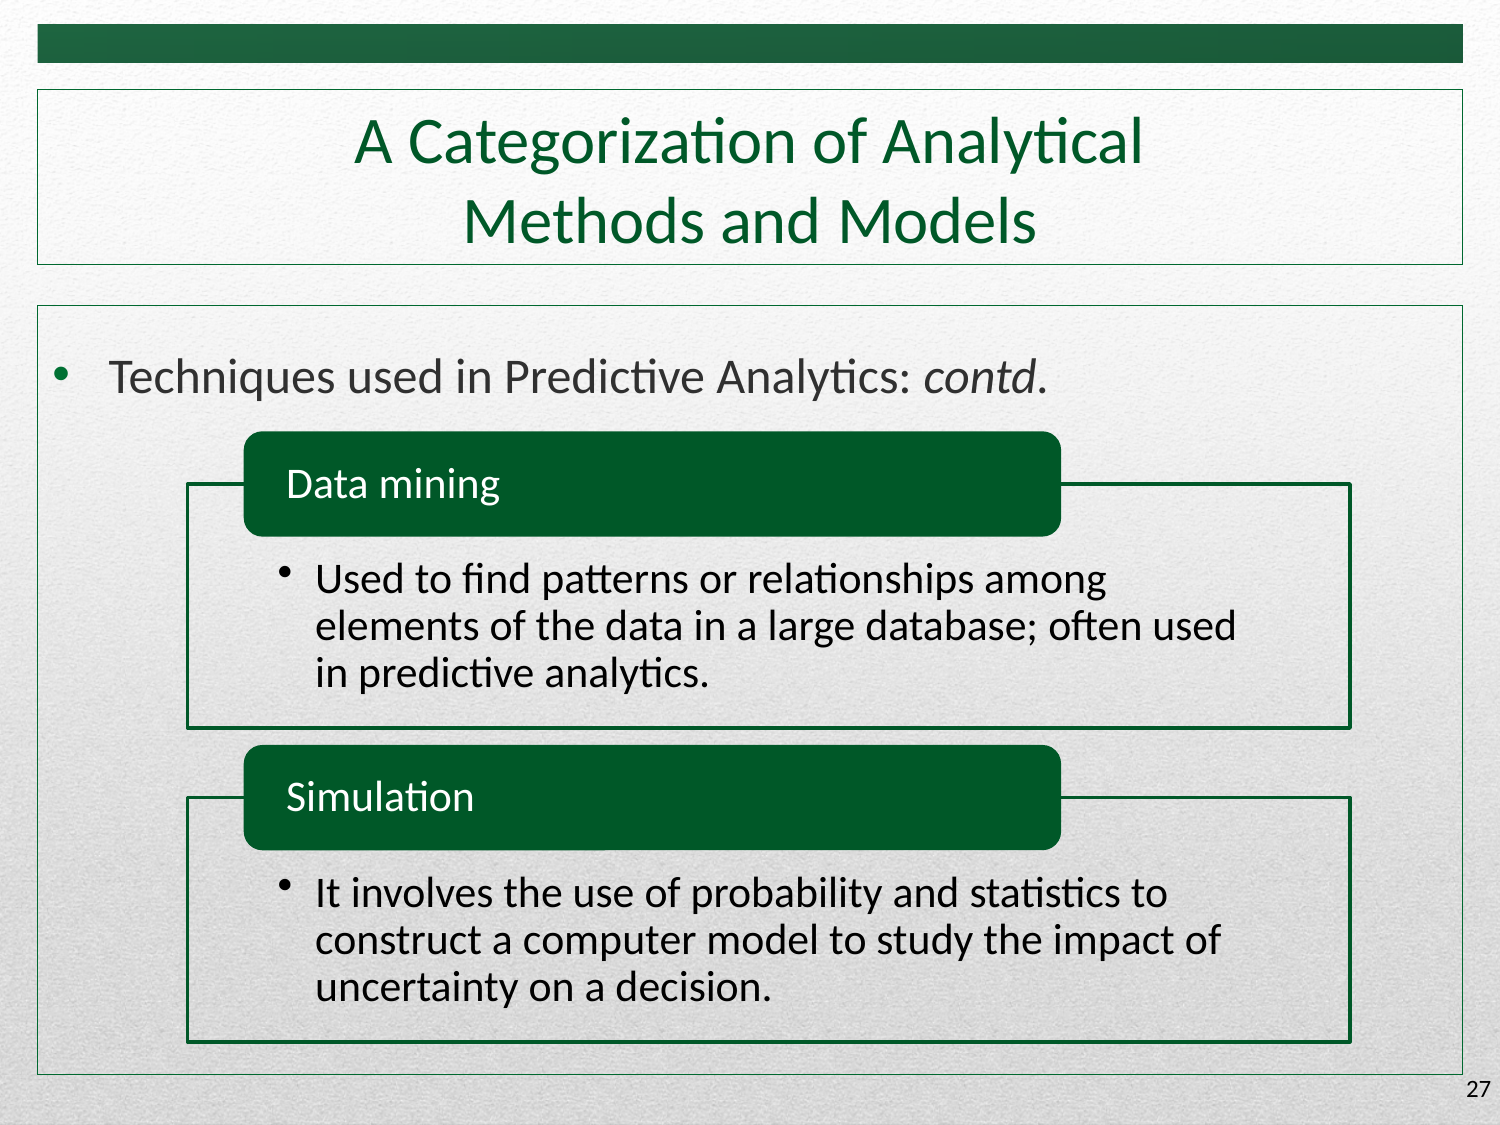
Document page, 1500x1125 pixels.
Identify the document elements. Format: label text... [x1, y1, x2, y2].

list Techniques used in Predictive Analytics: contd. [37, 305, 1463, 1075]
slide_number 27 [1381, 1065, 1500, 1125]
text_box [186, 424, 1351, 1051]
picture [37, 24, 1463, 63]
title A Categorization of Analytical Methods and Models [37, 89, 1463, 265]
